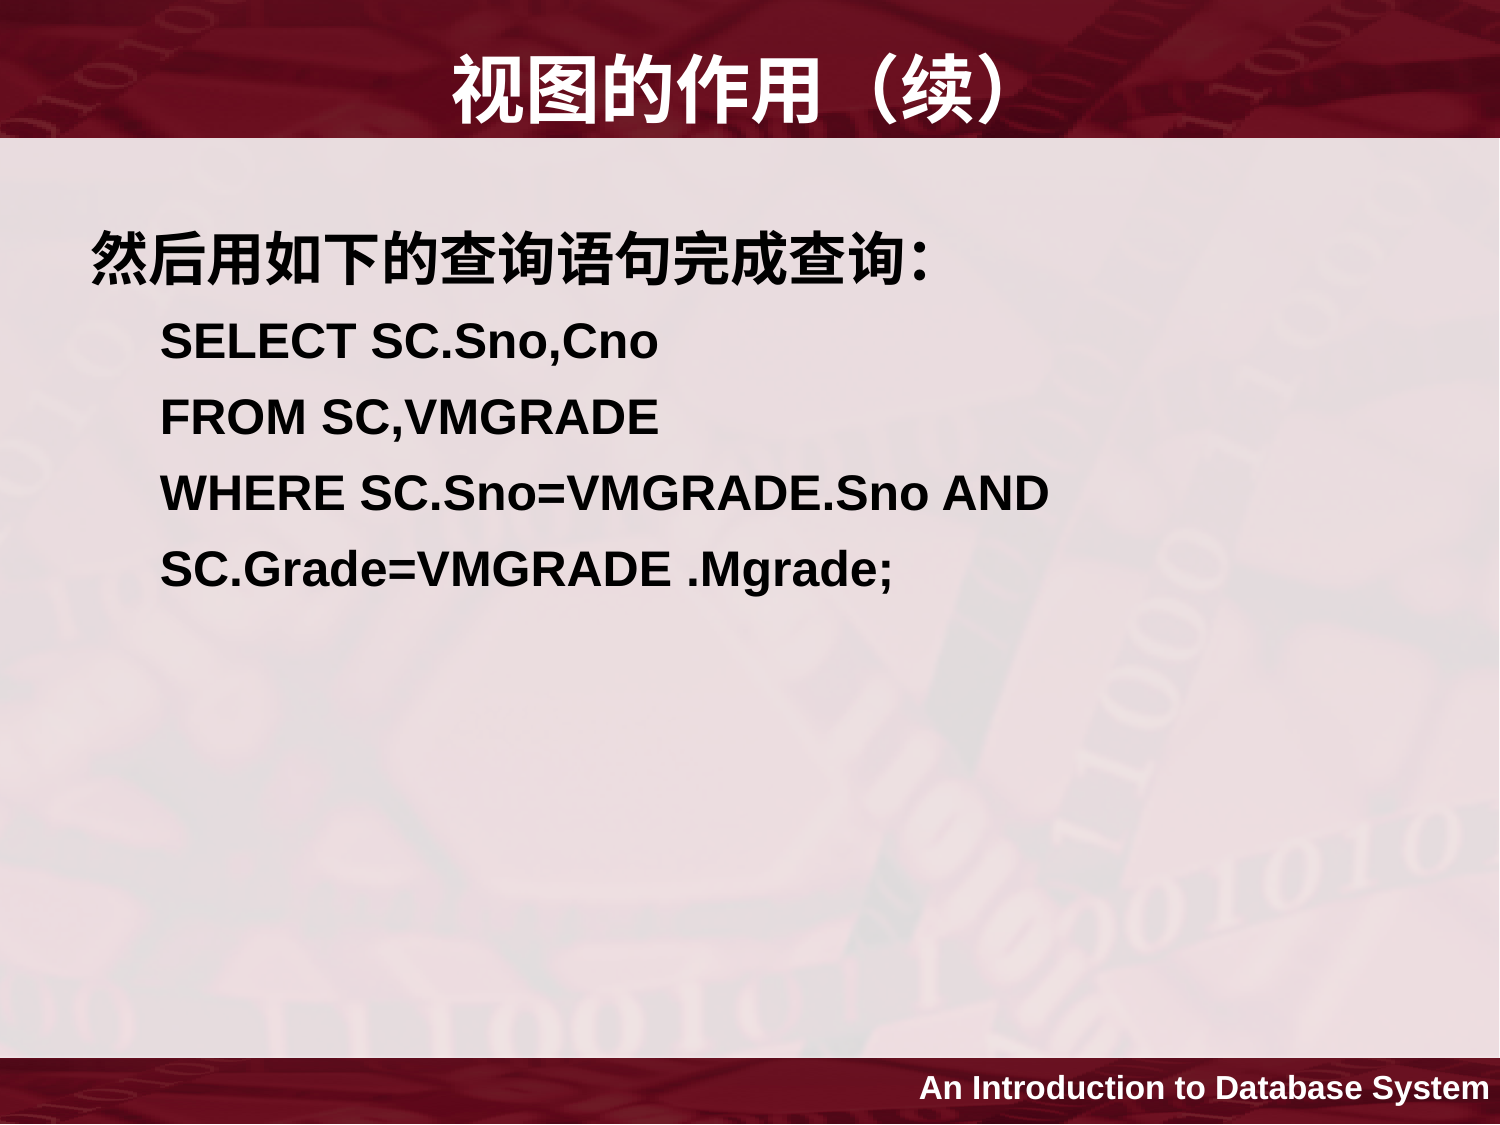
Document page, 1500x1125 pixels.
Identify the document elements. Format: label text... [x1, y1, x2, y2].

picture [0, 0, 1500, 1124]
list 然后用如下的查询语句完成查询： SELECT SC.Sno,Cno FROM SC,VMGRADE WHERE SC.Sno=VMGRADE.Sno AND SC.Grade=VMGRADE .Mgrade; [74, 207, 1426, 1087]
title 视图的作用（续） [74, 0, 1426, 181]
